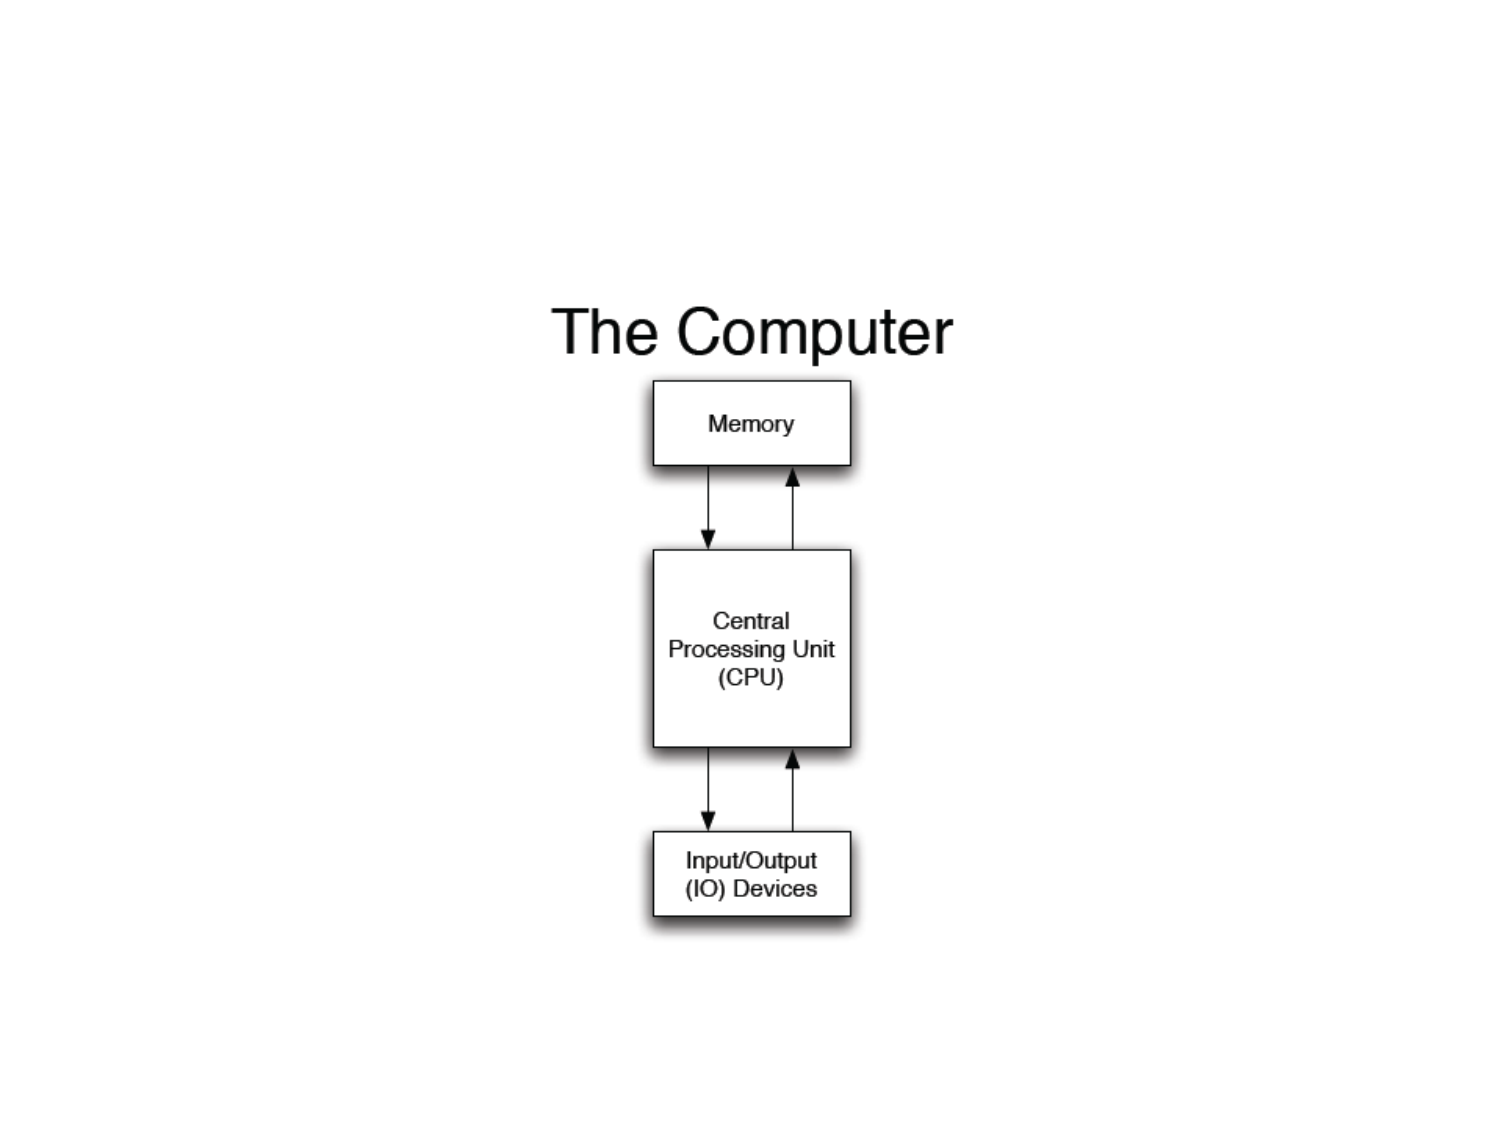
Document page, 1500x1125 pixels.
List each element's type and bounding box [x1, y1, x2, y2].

list [473, 284, 1027, 983]
